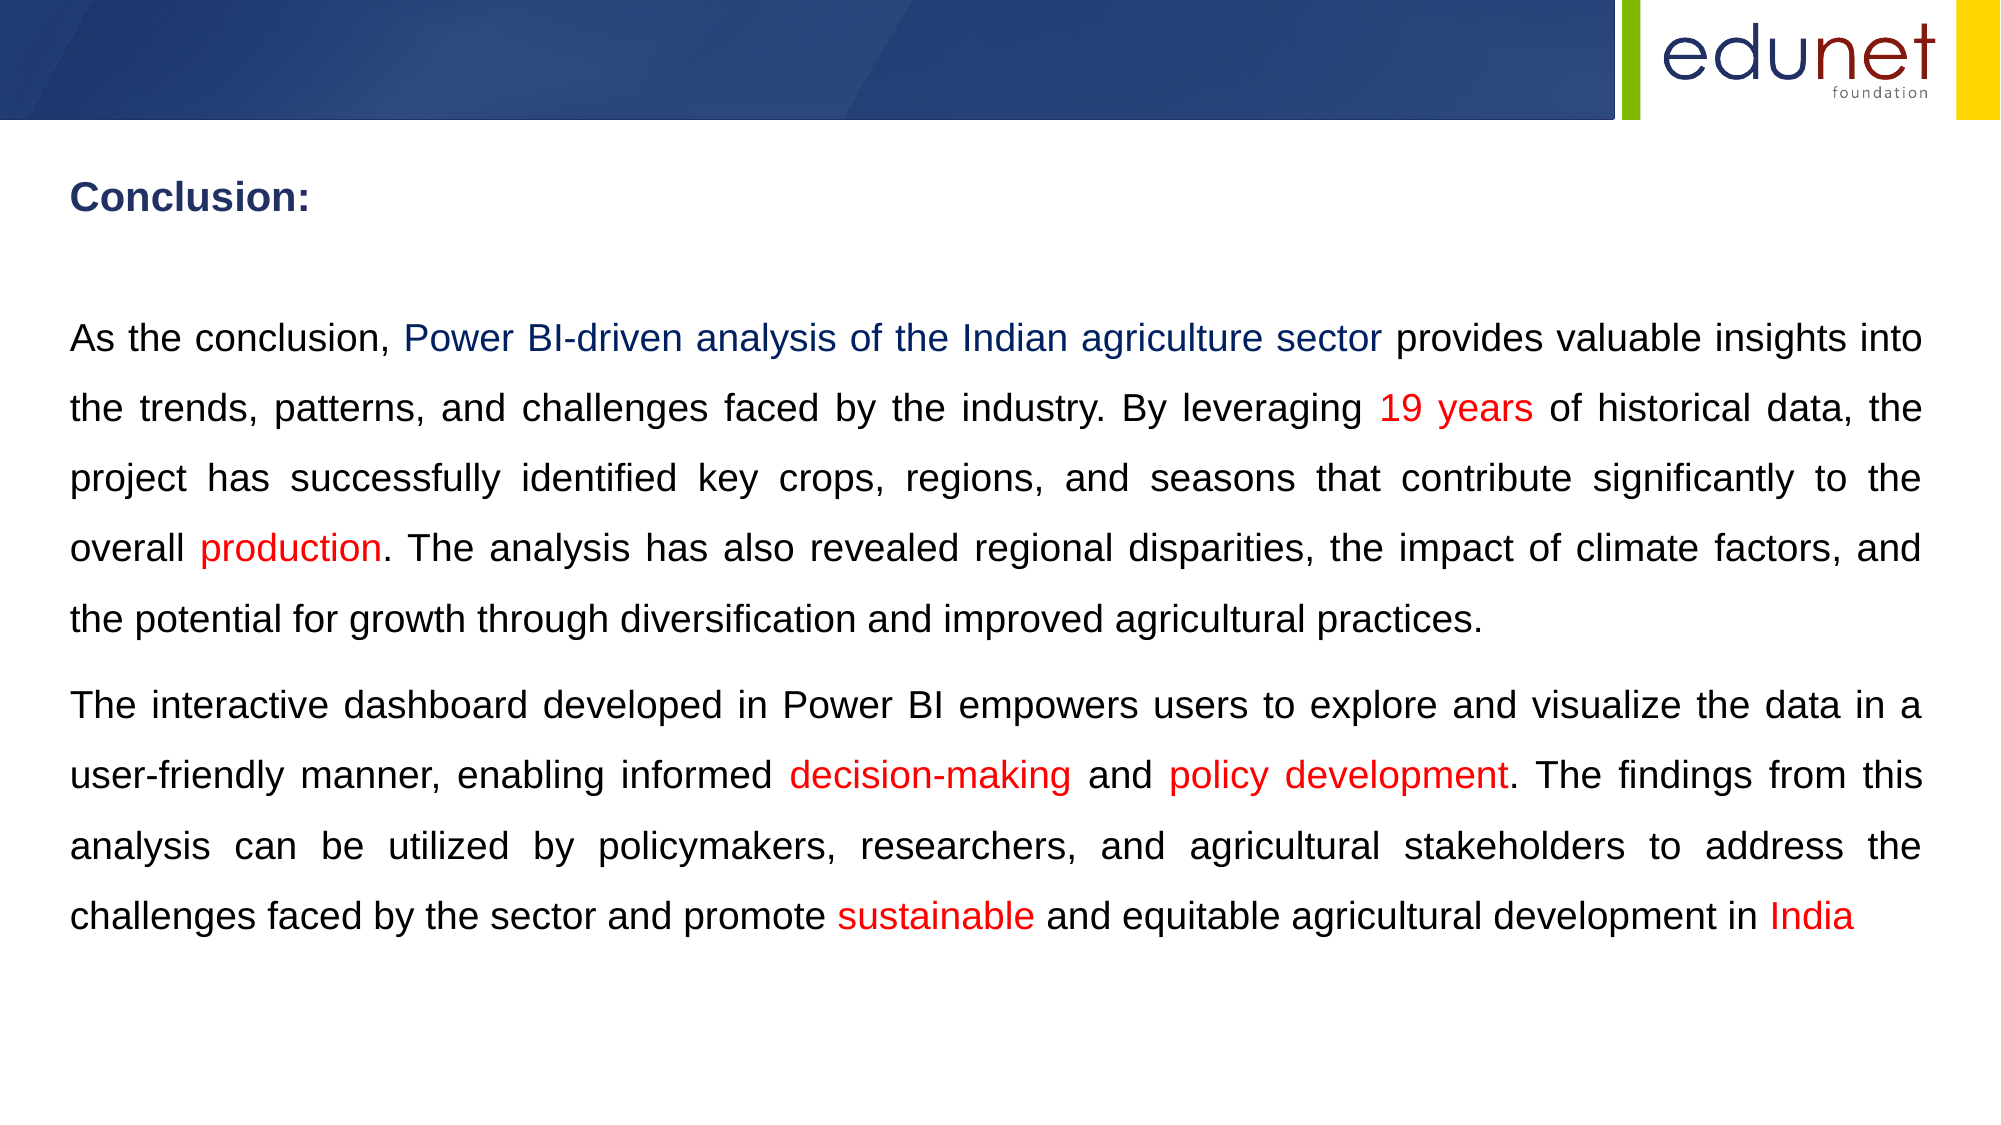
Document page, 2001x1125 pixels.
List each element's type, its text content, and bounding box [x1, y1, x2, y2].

text_box Conclusion: [54, 162, 1056, 227]
text_box As the conclusion, Power BI-driven analysis of the Indian agriculture sector provides valuable insights into the trends, patterns, and challenges faced by the industry. By leveraging 19 years of historical data, the project has successfully identified key crops, regions, and seasons that contribute significantly to the overall production. The analysis has also revealed regional disparities, the impact of climate factors, and the potential for growth through diversification and improved agricultural practices. The interactive dashboard developed in Power BI empowers users to explore and visualize the data in a user-friendly manner, enabling informed decision-making and policy development. The findings from this analysis can be utilized by policymakers, researchers, and agricultural stakeholders to address the challenges faced by the sector and promote sustainable and equitable agricultural development in India [54, 281, 1939, 945]
picture [1652, 12, 1948, 108]
